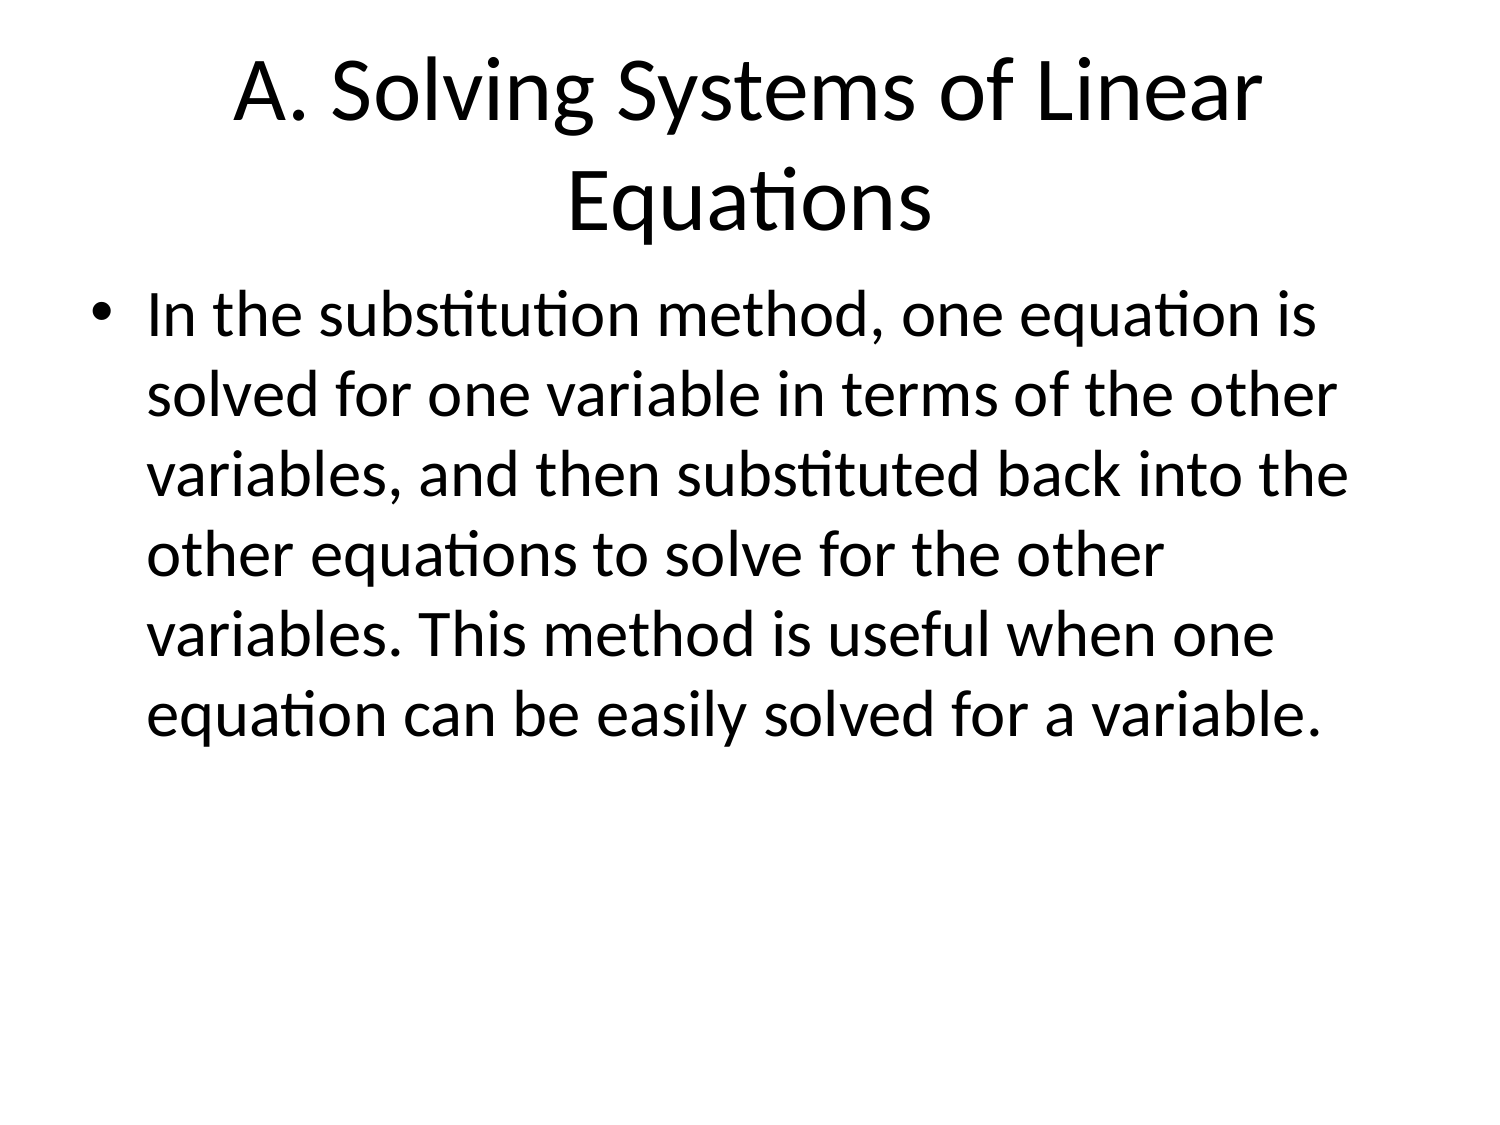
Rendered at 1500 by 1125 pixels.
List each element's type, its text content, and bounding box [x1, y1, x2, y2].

title A. Solving Systems of Linear Equations [75, 45, 1425, 233]
list In the substitution method, one equation is solved for one variable in terms of the other variables, and then substituted back into the other equations to solve for the other variables. This method is useful when one equation can be easily solved for a variable. [75, 262, 1425, 1005]
